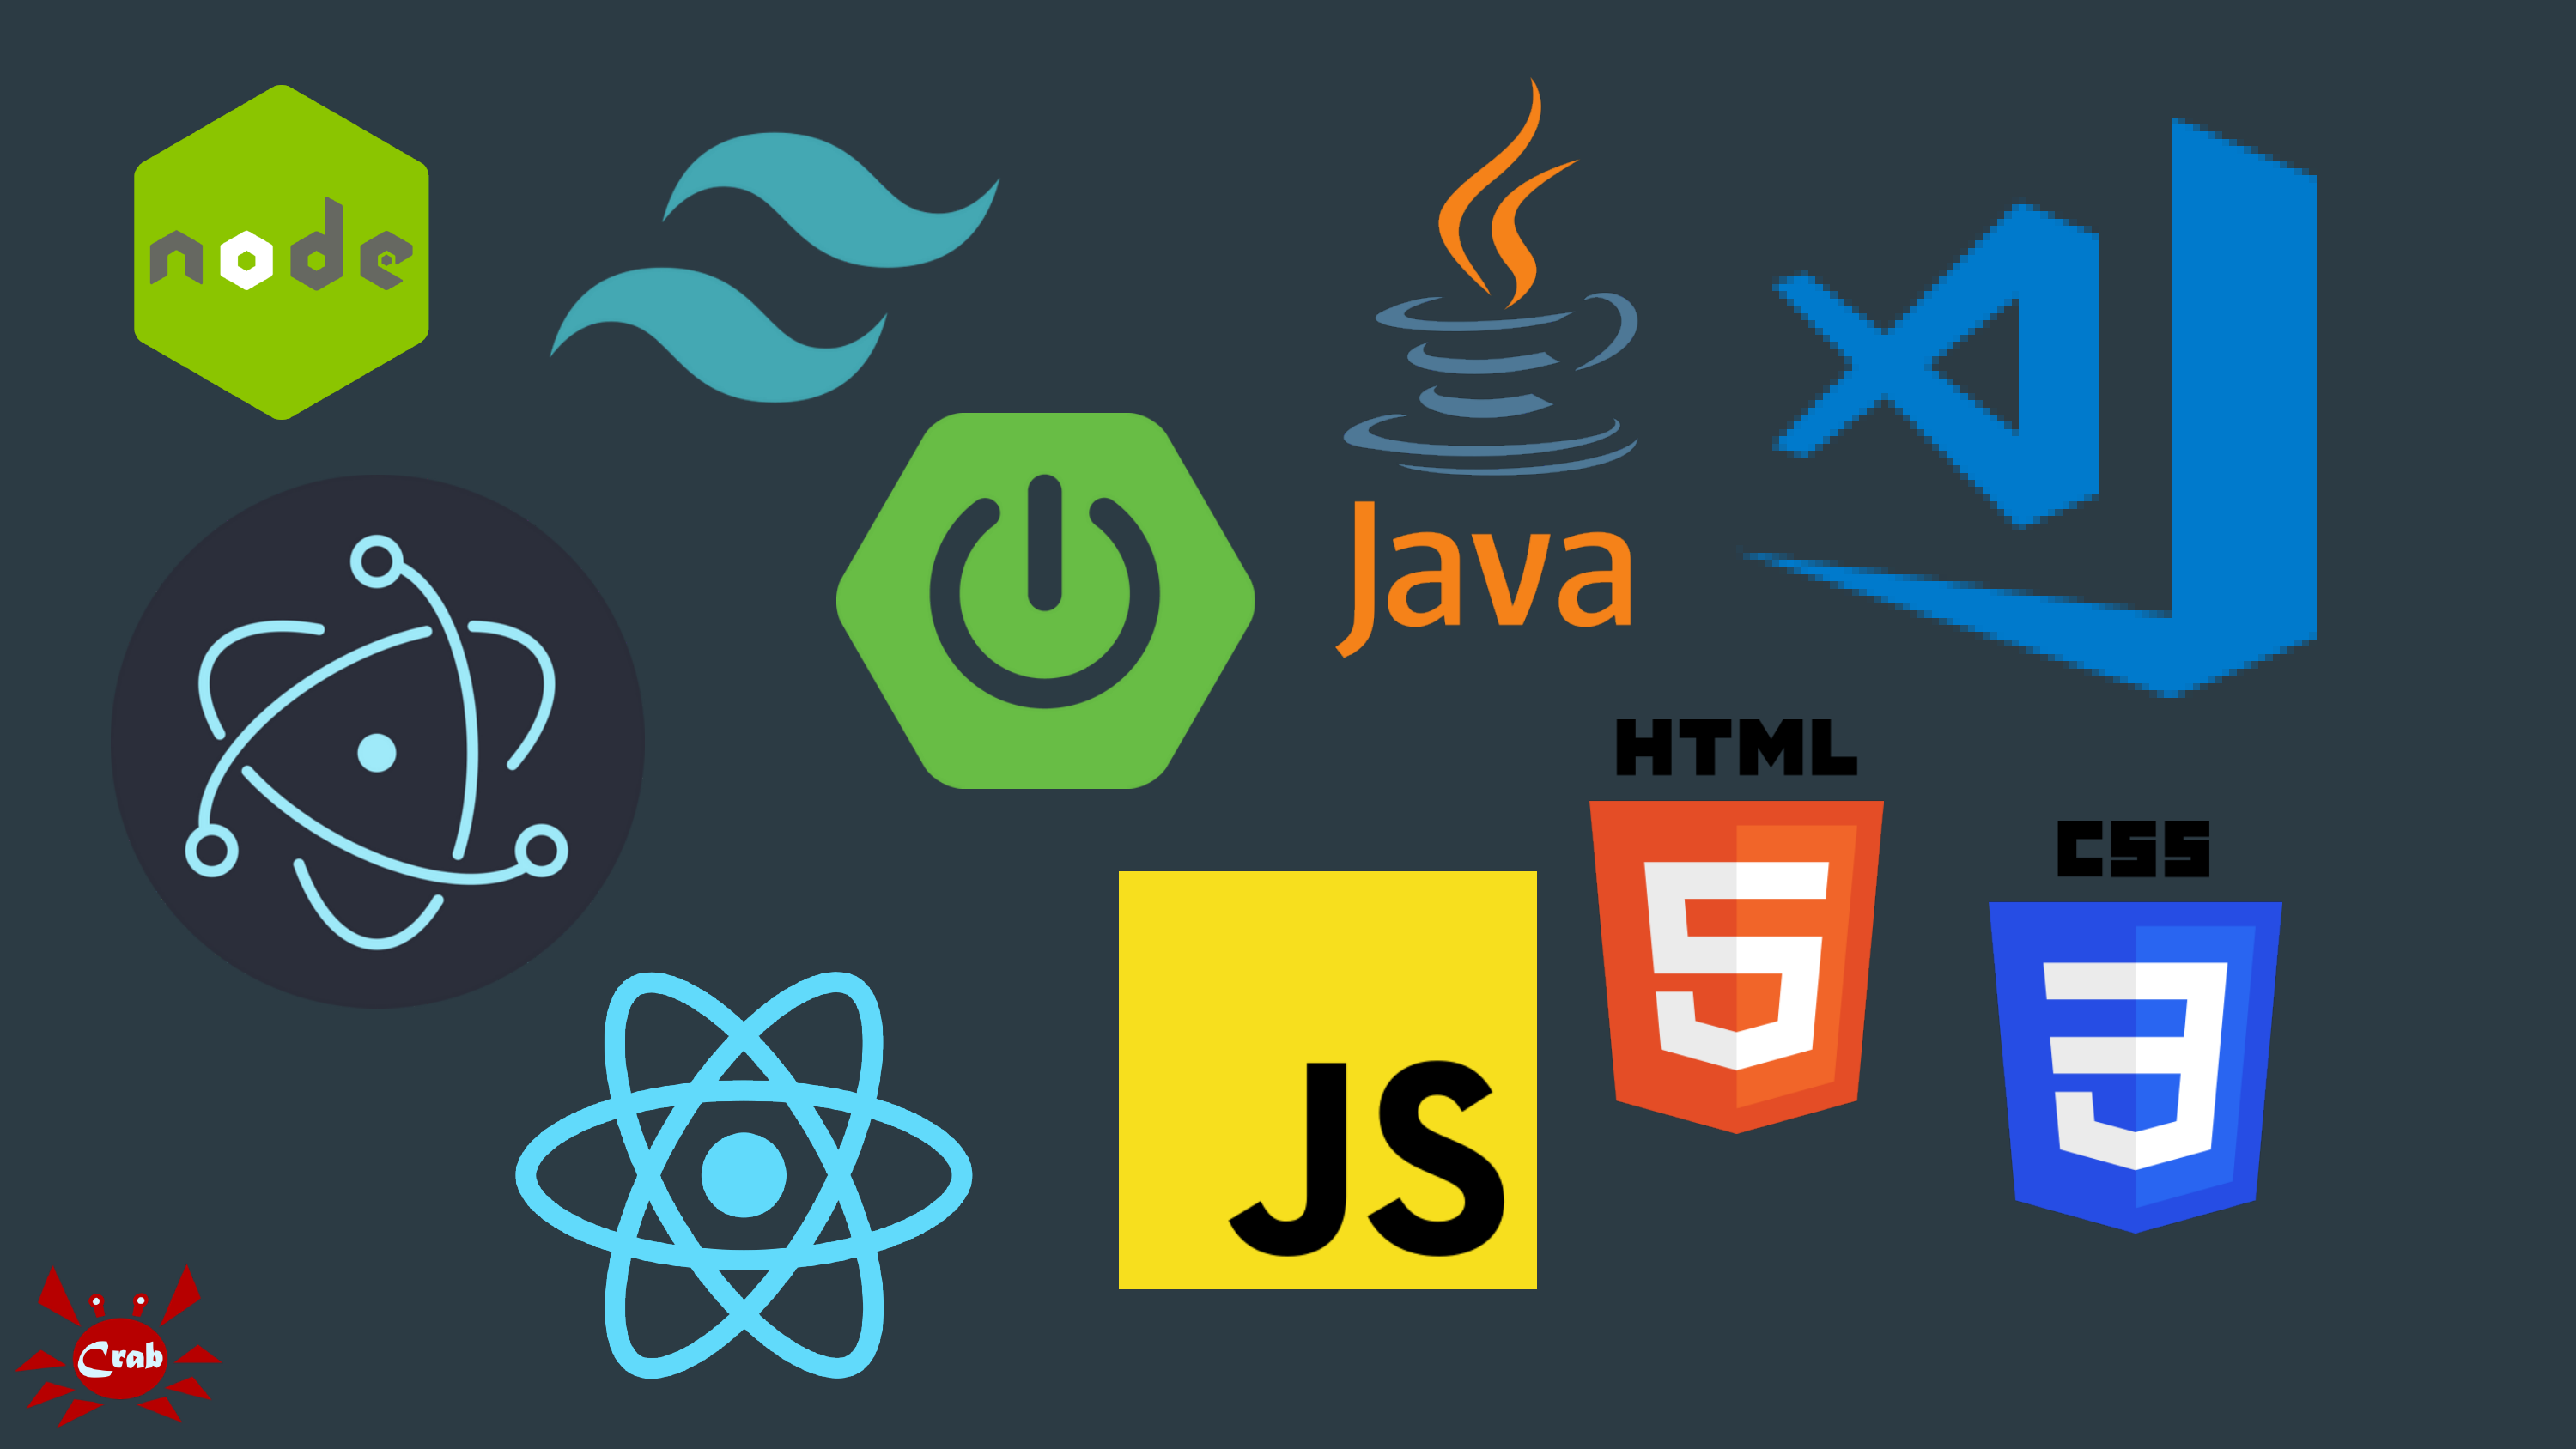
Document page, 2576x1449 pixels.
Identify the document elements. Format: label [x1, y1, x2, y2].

picture [1589, 719, 1884, 1135]
picture [1305, 76, 1675, 658]
picture [1989, 820, 2282, 1234]
picture [1736, 118, 2317, 698]
picture [133, 84, 430, 420]
picture [0, 1254, 237, 1449]
picture [110, 3, 1538, 1449]
